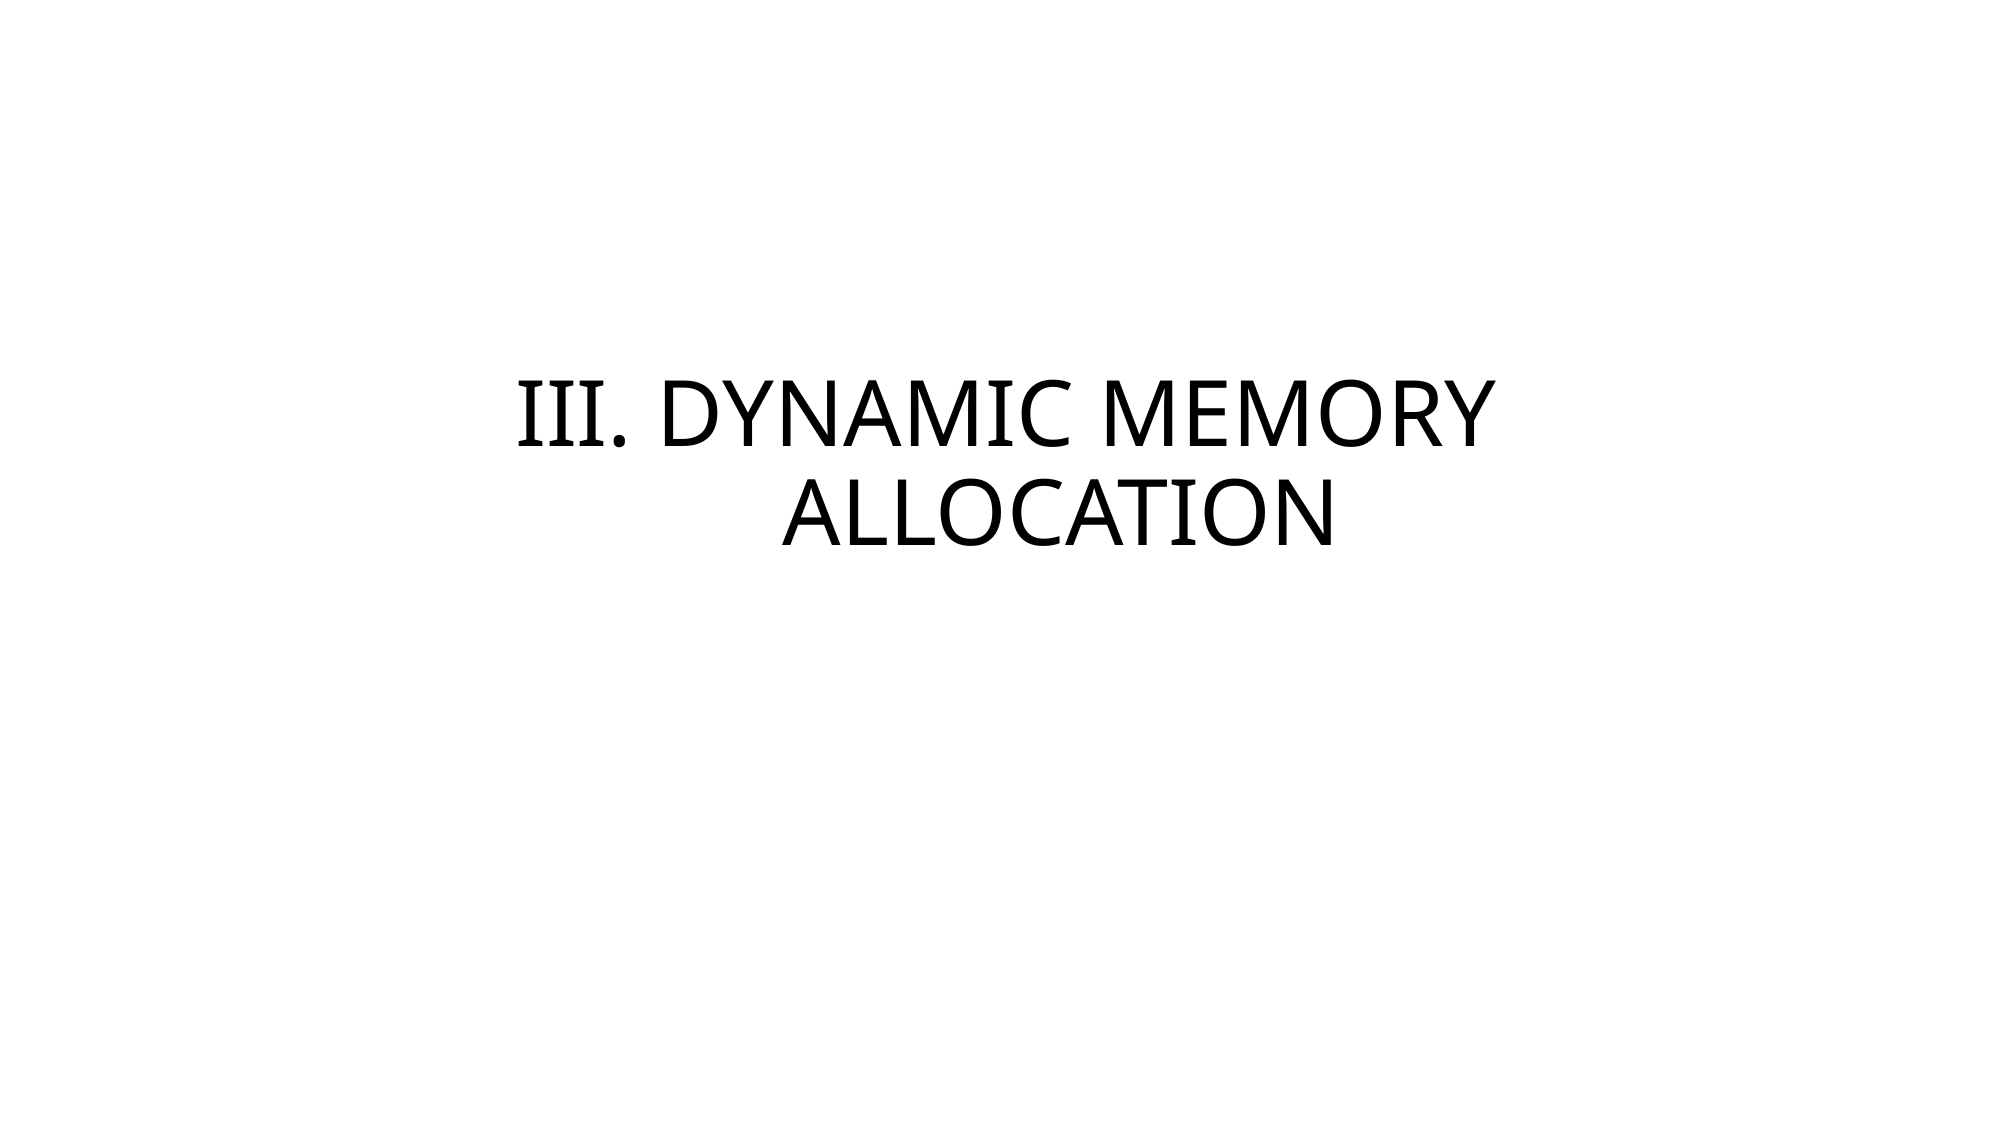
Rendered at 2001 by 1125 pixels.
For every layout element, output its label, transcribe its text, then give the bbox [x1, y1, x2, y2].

title III. DYNAMIC MEMORY ALLOCATION [167, 345, 1793, 588]
